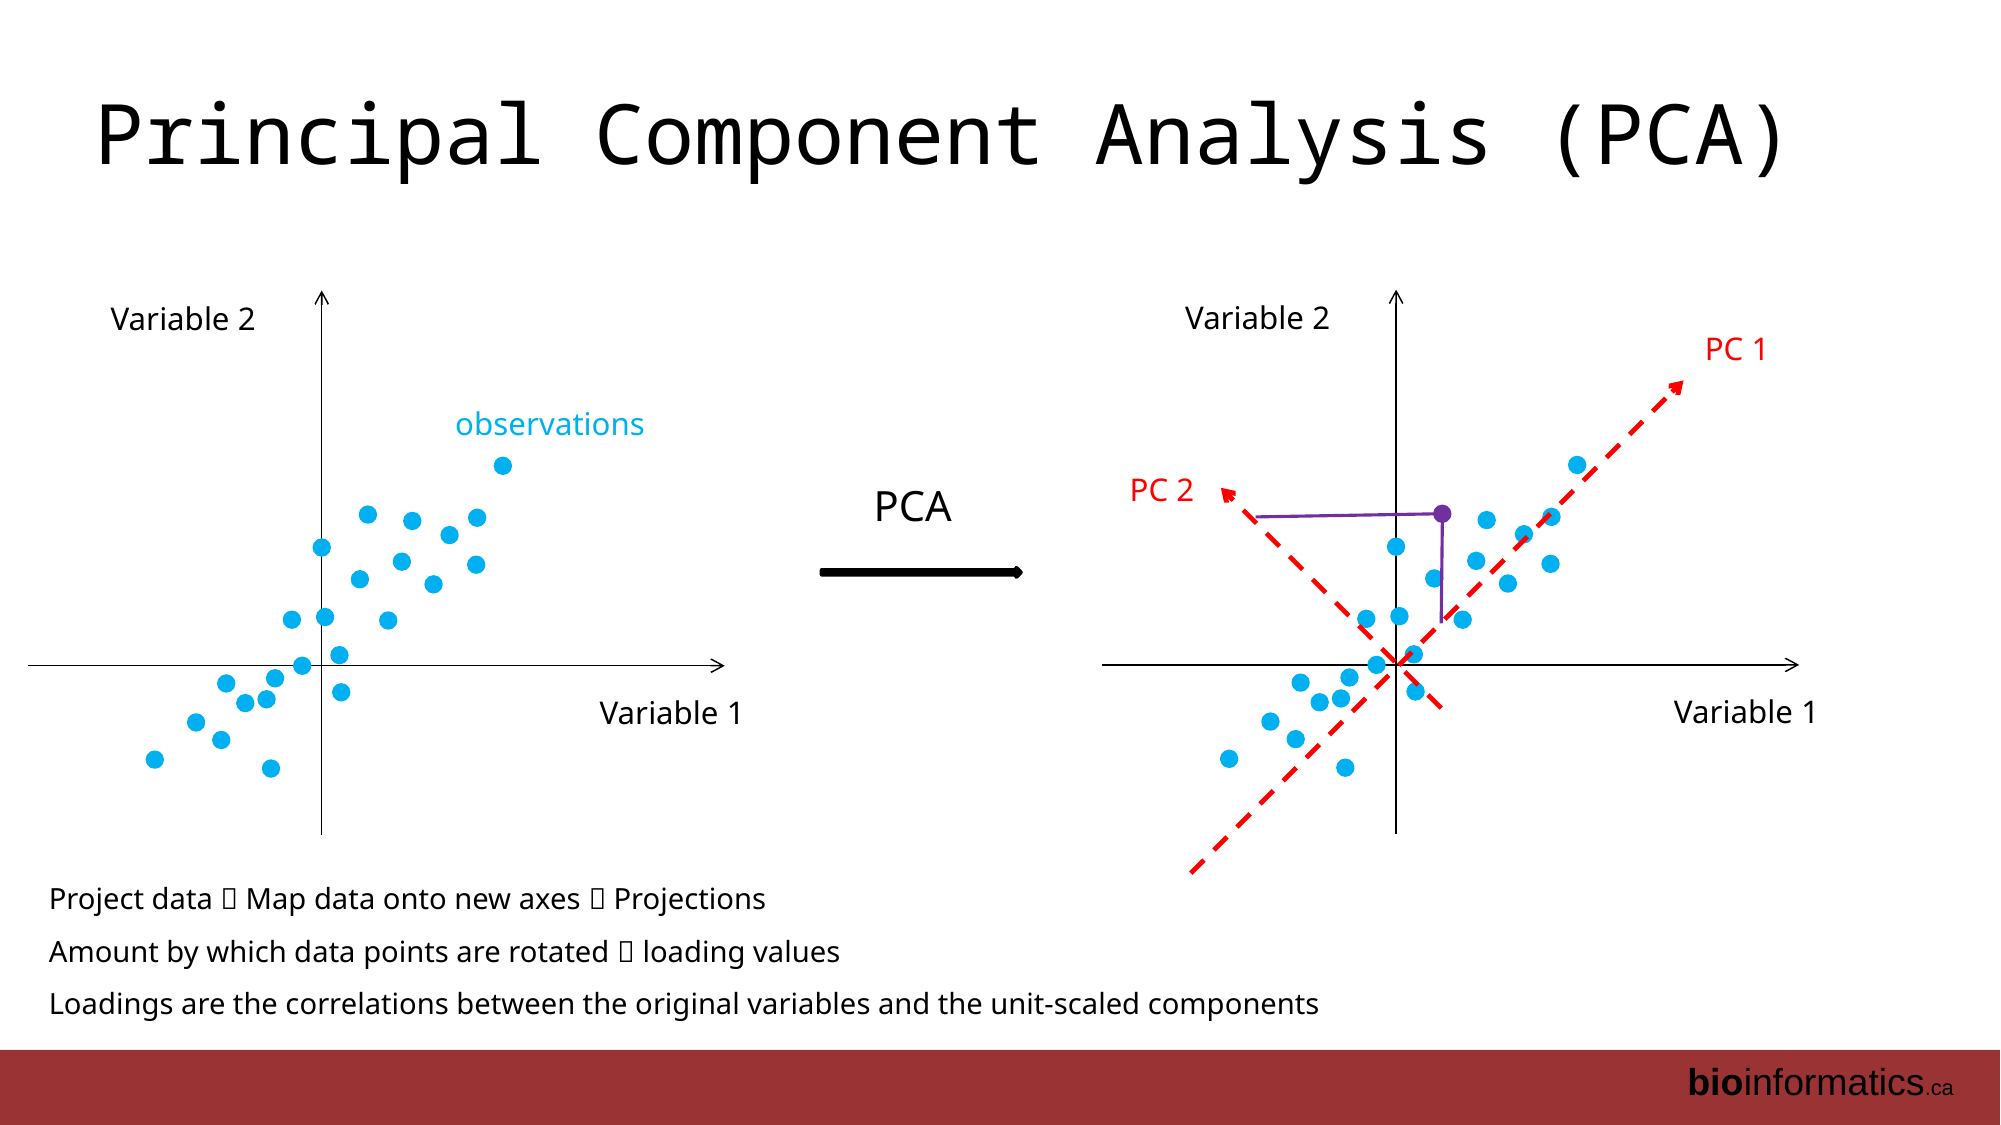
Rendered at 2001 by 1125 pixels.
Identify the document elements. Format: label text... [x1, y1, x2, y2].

text_box [440, 525, 459, 545]
text_box [265, 675, 285, 688]
text_box [819, 565, 1023, 579]
text_box PC 2 [1114, 443, 1338, 523]
text_box PC 1 [1689, 303, 1913, 383]
text_box [312, 539, 317, 556]
text_box observations [440, 378, 663, 458]
text_box [1261, 718, 1280, 731]
text_box Variable 2 [95, 273, 319, 353]
text_box [217, 675, 236, 693]
text_box [212, 730, 231, 750]
text_box [293, 656, 312, 665]
text_box [1514, 525, 1534, 544]
text_box [236, 693, 255, 713]
text_box [358, 505, 378, 524]
text_box [1467, 551, 1486, 570]
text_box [1220, 487, 1442, 709]
text_box [261, 759, 281, 778]
text_box [1568, 455, 1587, 475]
text_box Variable 2 [1169, 272, 1393, 352]
text_box [467, 555, 486, 574]
text_box [424, 575, 443, 594]
text_box [392, 552, 411, 571]
text_box [330, 646, 349, 665]
text_box [350, 570, 369, 589]
text_box [145, 750, 164, 769]
text_box Variable 1 [1658, 666, 1882, 746]
text_box [1541, 554, 1560, 573]
text_box [468, 508, 487, 527]
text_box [1255, 513, 1436, 518]
text_box [1477, 510, 1496, 530]
text_box [1336, 758, 1355, 777]
text_box [1453, 610, 1472, 626]
text_box [1542, 507, 1561, 526]
text_box [1447, 505, 1452, 522]
text_box [379, 611, 398, 630]
title Principal Component Analysis (PCA) [79, 29, 1921, 247]
text_box Variable 1 [584, 666, 808, 746]
text_box Project data  Map data onto new axes  Projections Amount by which data points are rotated  loading values Loadings are the correlations between the original variables and the unit-scaled components [33, 855, 1709, 1028]
text_box [403, 511, 422, 531]
text_box [1220, 749, 1239, 768]
text_box [332, 683, 351, 702]
text_box [493, 458, 512, 475]
text_box PCA [801, 446, 1025, 527]
text_box [257, 690, 276, 709]
text_box [187, 713, 206, 732]
text_box [326, 539, 331, 556]
text_box [326, 607, 335, 627]
text_box [282, 610, 302, 629]
text_box [1286, 730, 1305, 749]
text_box [1498, 574, 1518, 593]
